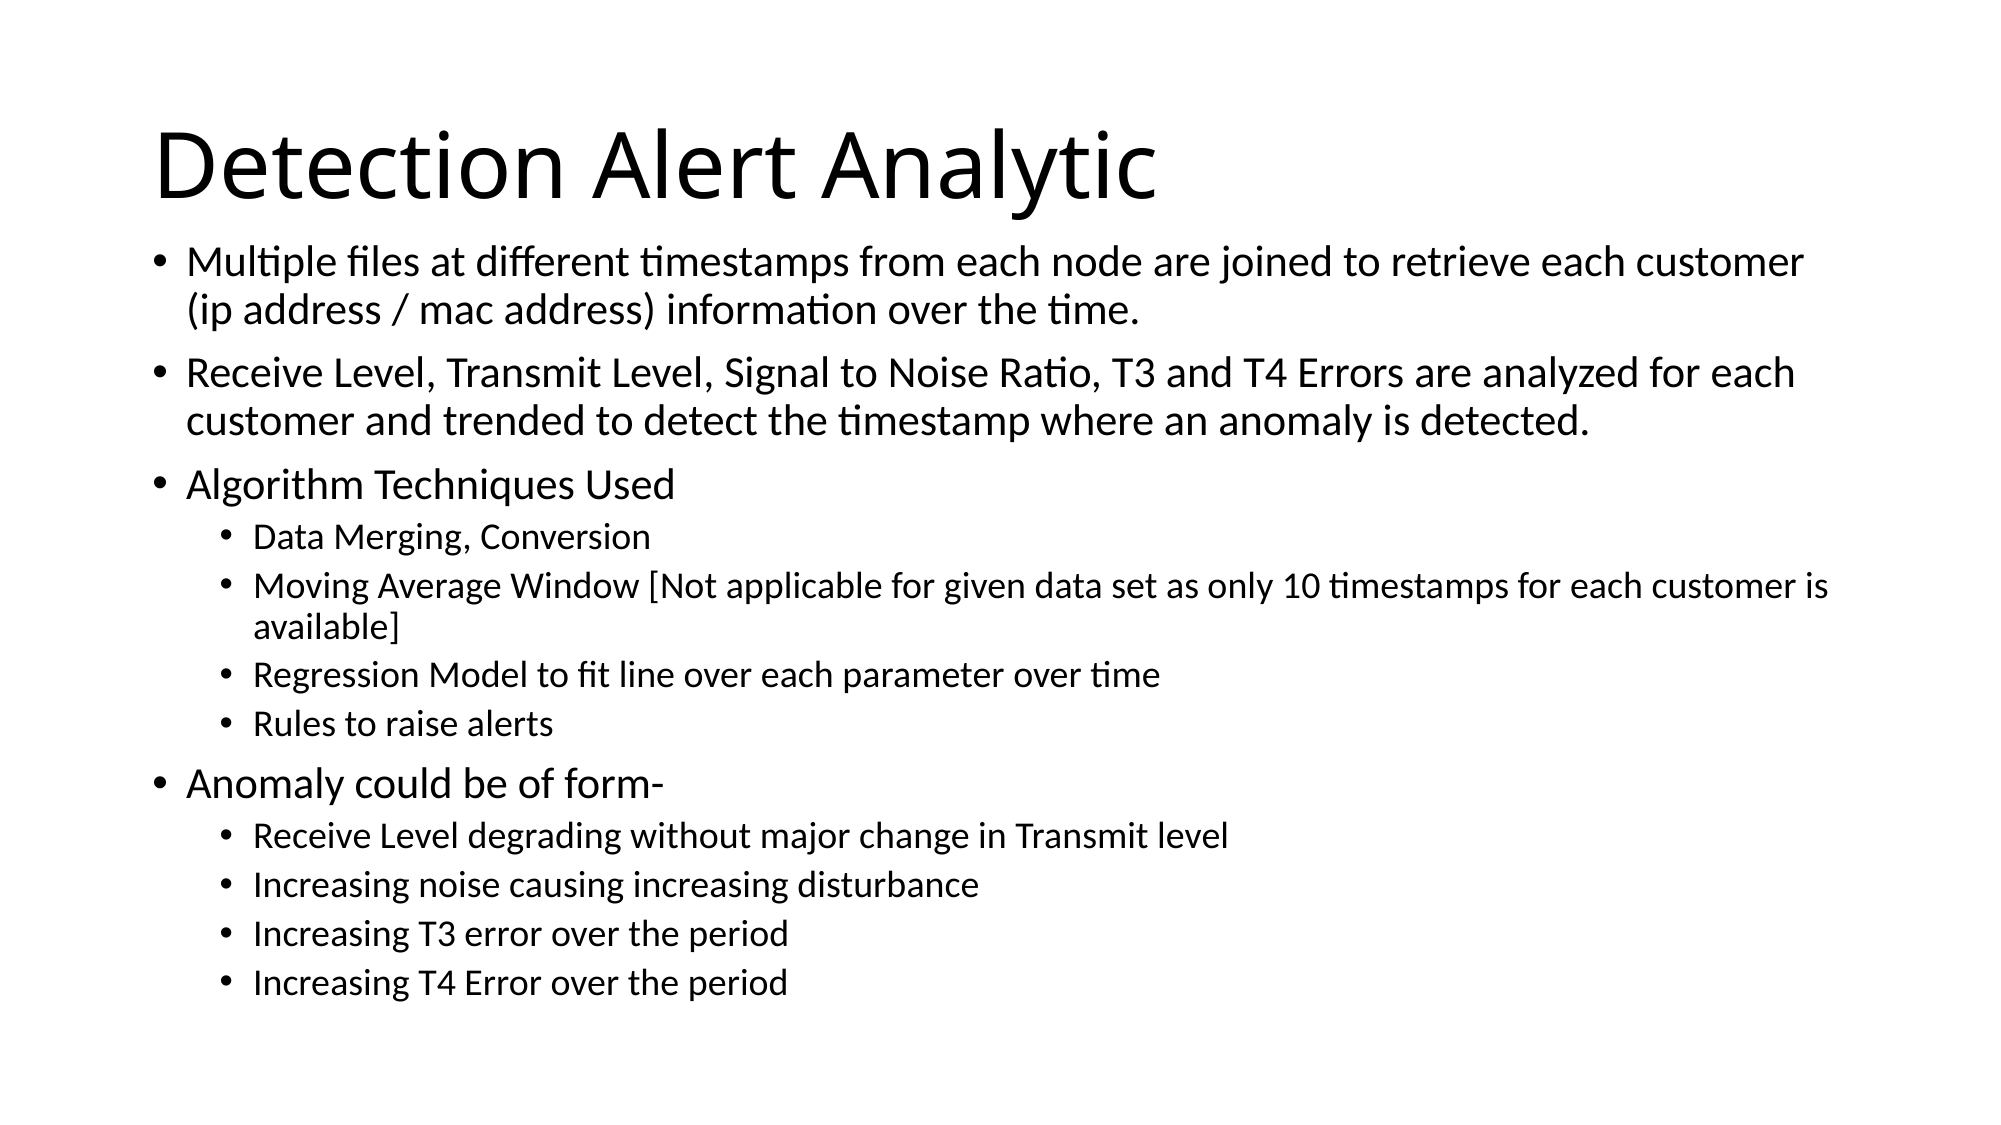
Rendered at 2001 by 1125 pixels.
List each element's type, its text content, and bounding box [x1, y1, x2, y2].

list Multiple files at different timestamps from each node are joined to retrieve each customer (ip address / mac address) information over the time. Receive Level, Transmit Level, Signal to Noise Ratio, T3 and T4 Errors are analyzed for each customer and trended to detect the timestamp where an anomaly is detected. Algorithm Techniques Used Data Merging, Conversion Moving Average Window [Not applicable for given data set as only 10 timestamps for each customer is available] Regression Model to fit line over each parameter over time Rules to raise alerts Anomaly could be of form- Receive Level degrading without major change in Transmit level Increasing noise causing increasing disturbance Increasing T3 error over the period Increasing T4 Error over the period [137, 231, 1863, 1014]
title Detection Alert Analytic [137, 59, 1863, 231]
